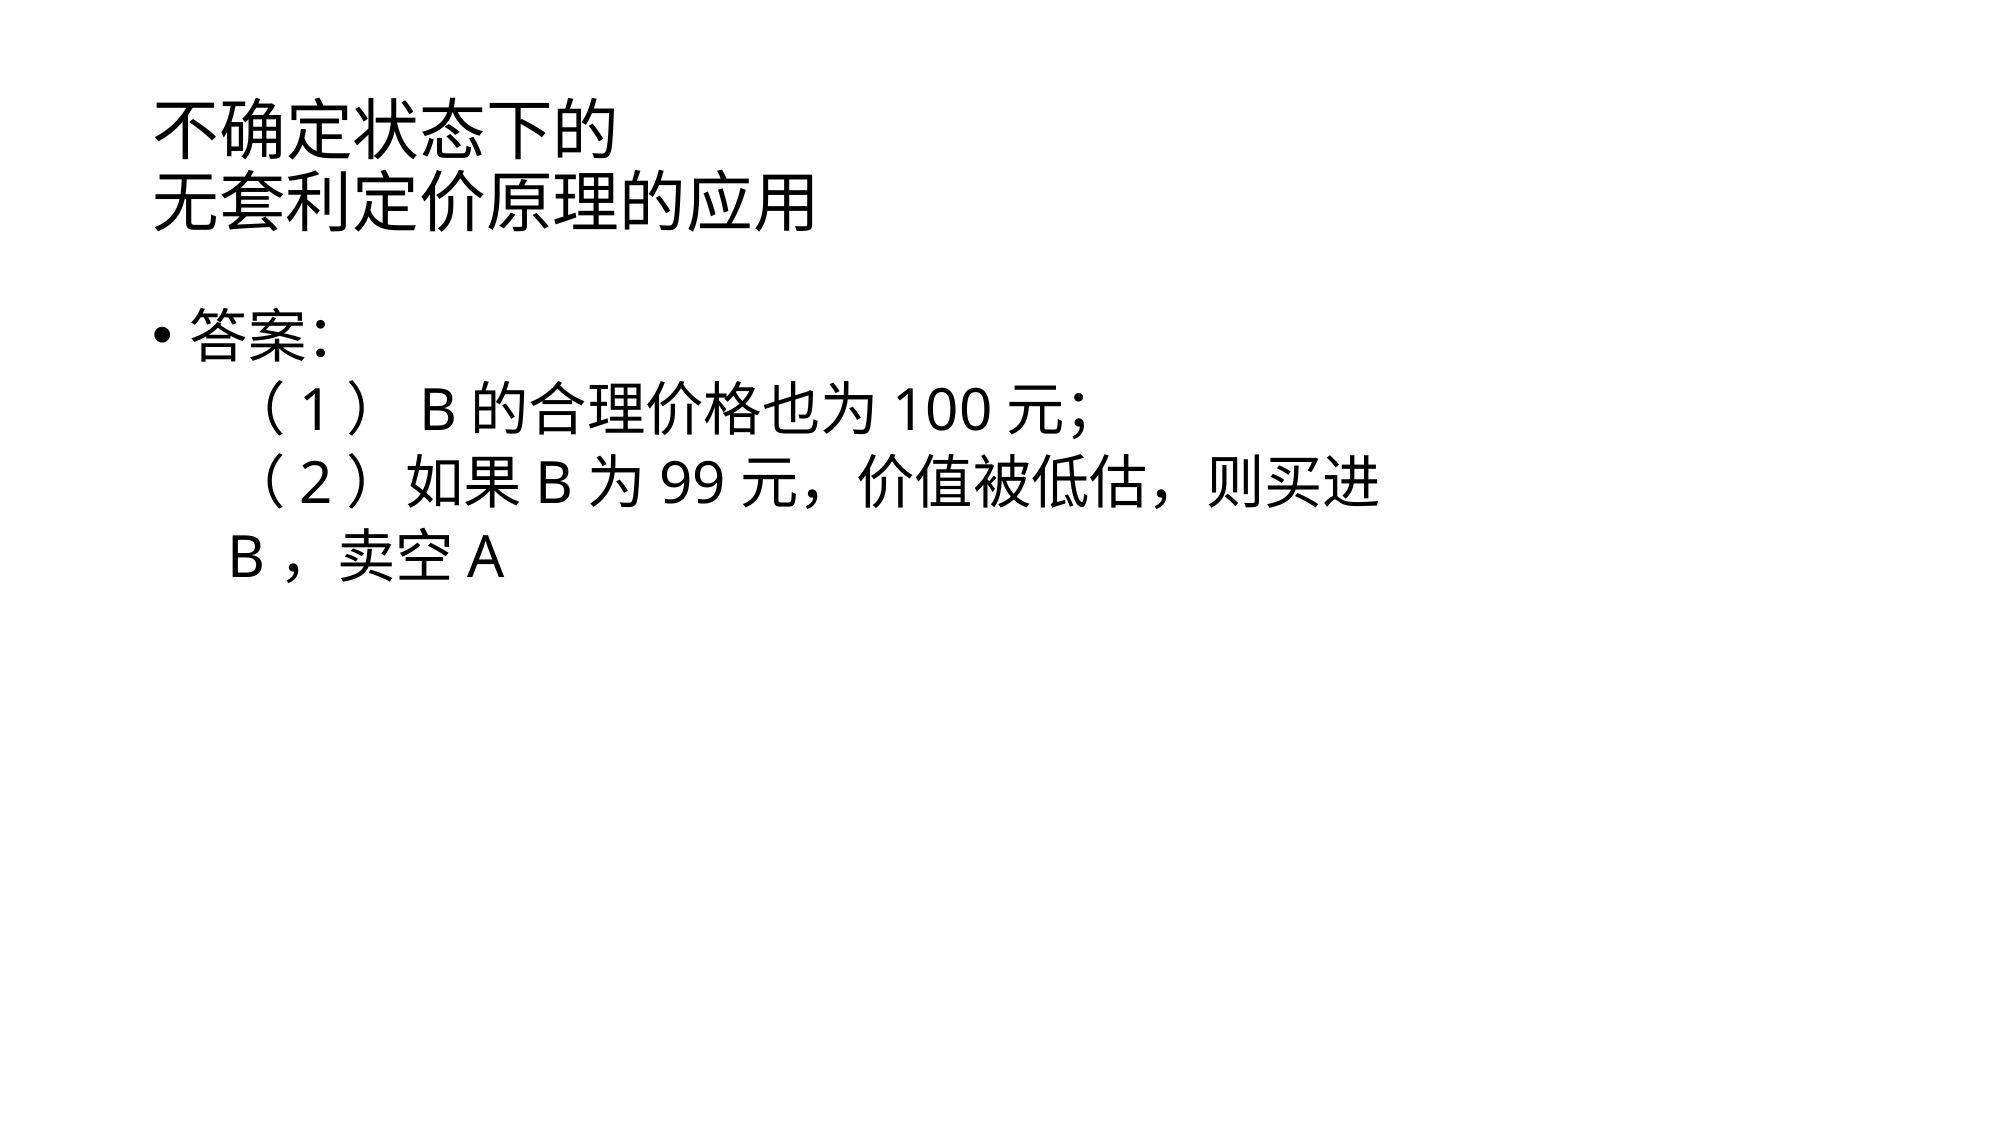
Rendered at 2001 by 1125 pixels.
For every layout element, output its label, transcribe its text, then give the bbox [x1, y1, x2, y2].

title 不确定状态下的 无套利定价原理的应用 [137, 59, 1863, 278]
list 答案： （1）B的合理价格也为100元； （2）如果B为99元，价值被低估，则买进 B，卖空A [137, 299, 1863, 1014]
